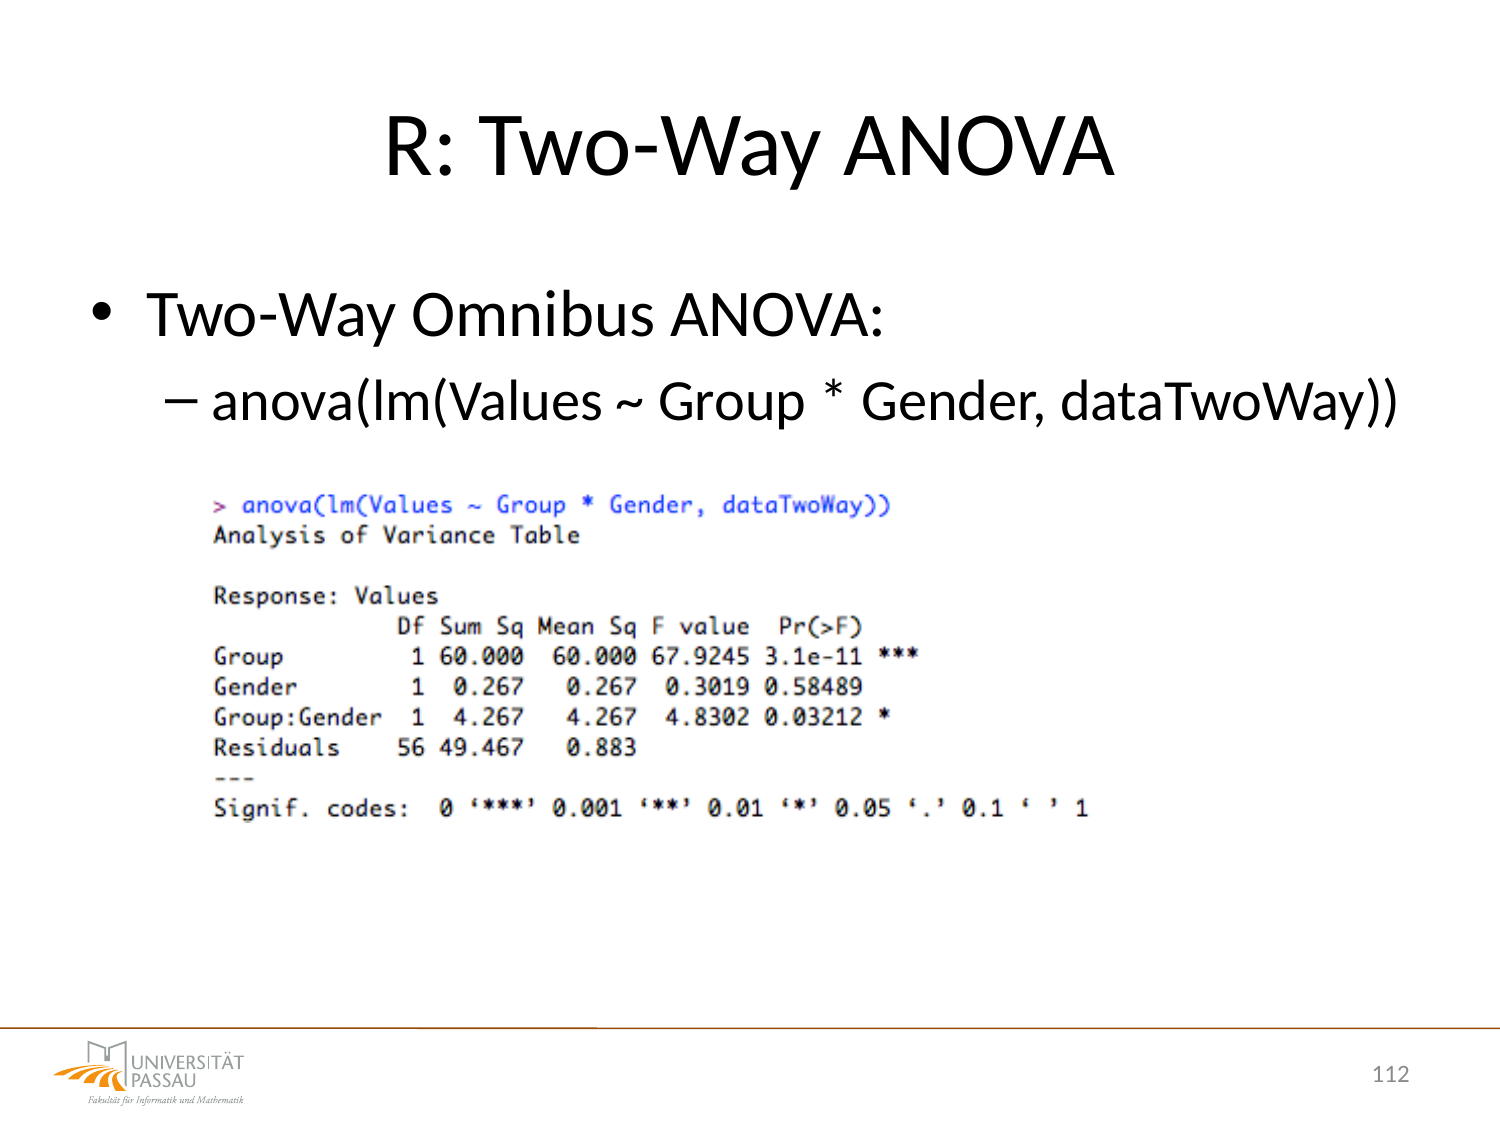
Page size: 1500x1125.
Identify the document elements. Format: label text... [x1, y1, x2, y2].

picture [206, 491, 1097, 823]
list Two-Way Omnibus ANOVA: anova(lm(Values ~ Group * Gender, dataTwoWay)) [75, 262, 1425, 1005]
slide_number 112 [1289, 1042, 1425, 1103]
title R: Two-Way ANOVA [75, 45, 1425, 233]
